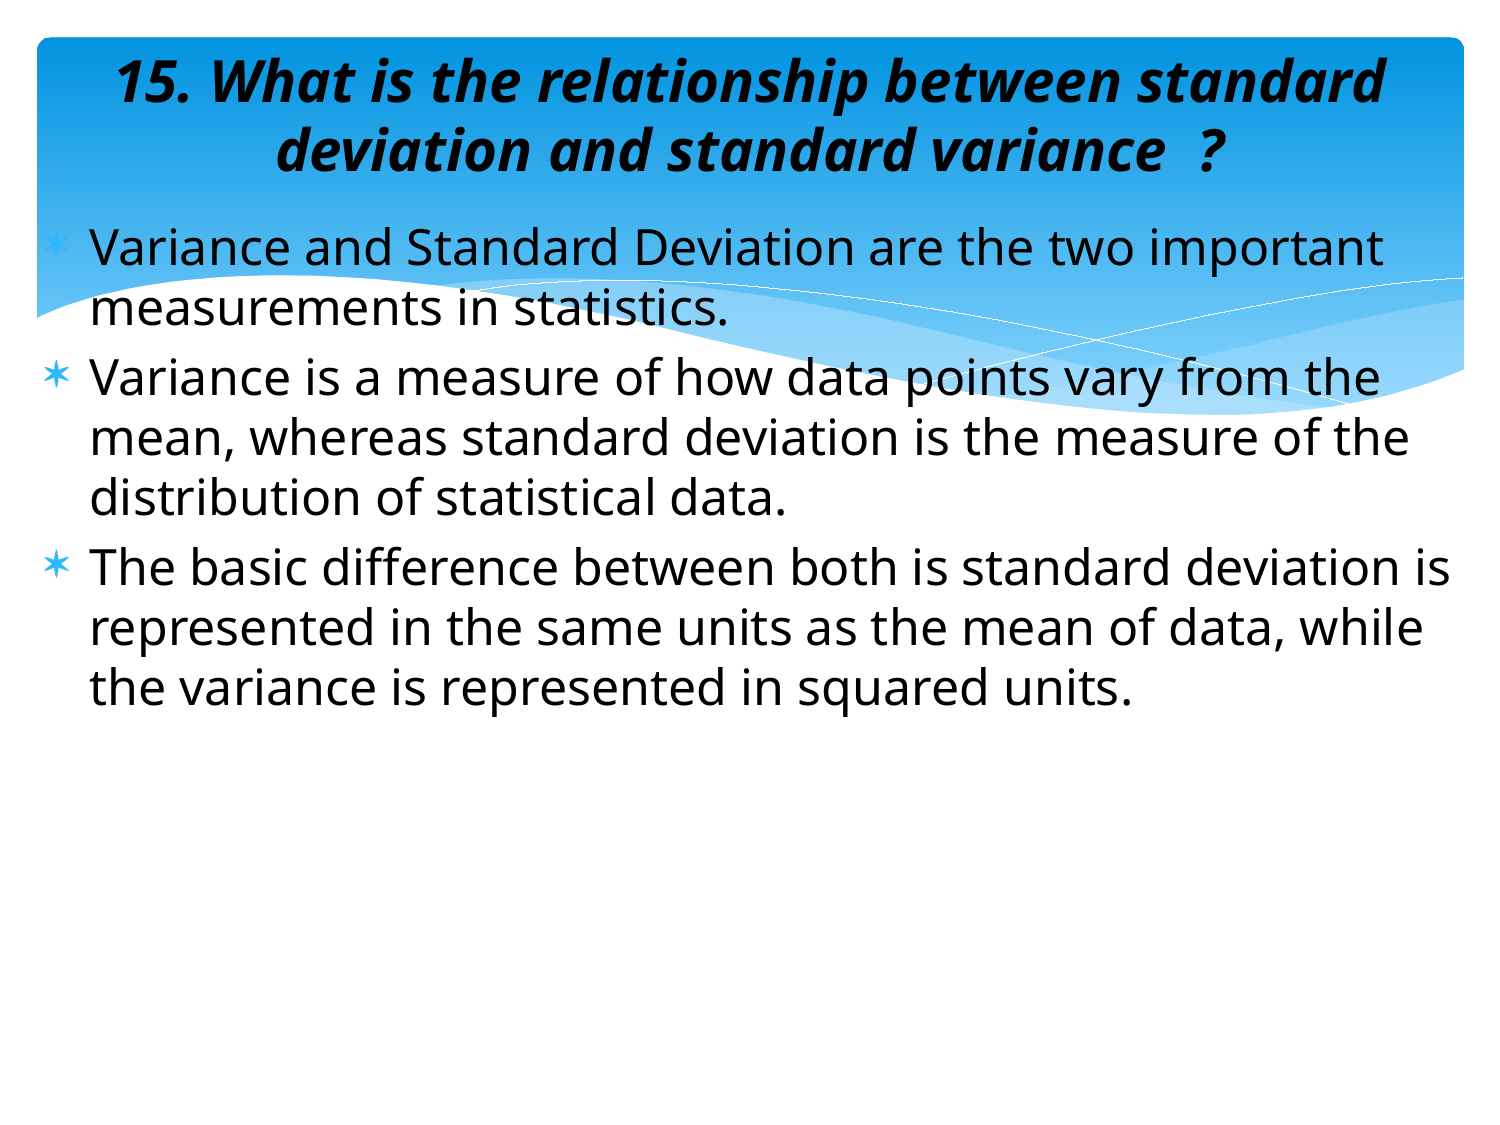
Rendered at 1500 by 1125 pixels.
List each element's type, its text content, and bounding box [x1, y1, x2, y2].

list Variance and Standard Deviation are the two important measurements in statistics. Variance is a measure of how data points vary from the mean, whereas standard deviation is the measure of the distribution of statistical data. The basic difference between both is standard deviation is represented in the same units as the mean of data, while the variance is represented in squared units. [29, 208, 1471, 1106]
title 15. What is the relationship between standard deviation and standard variance ? [29, 30, 1471, 197]
